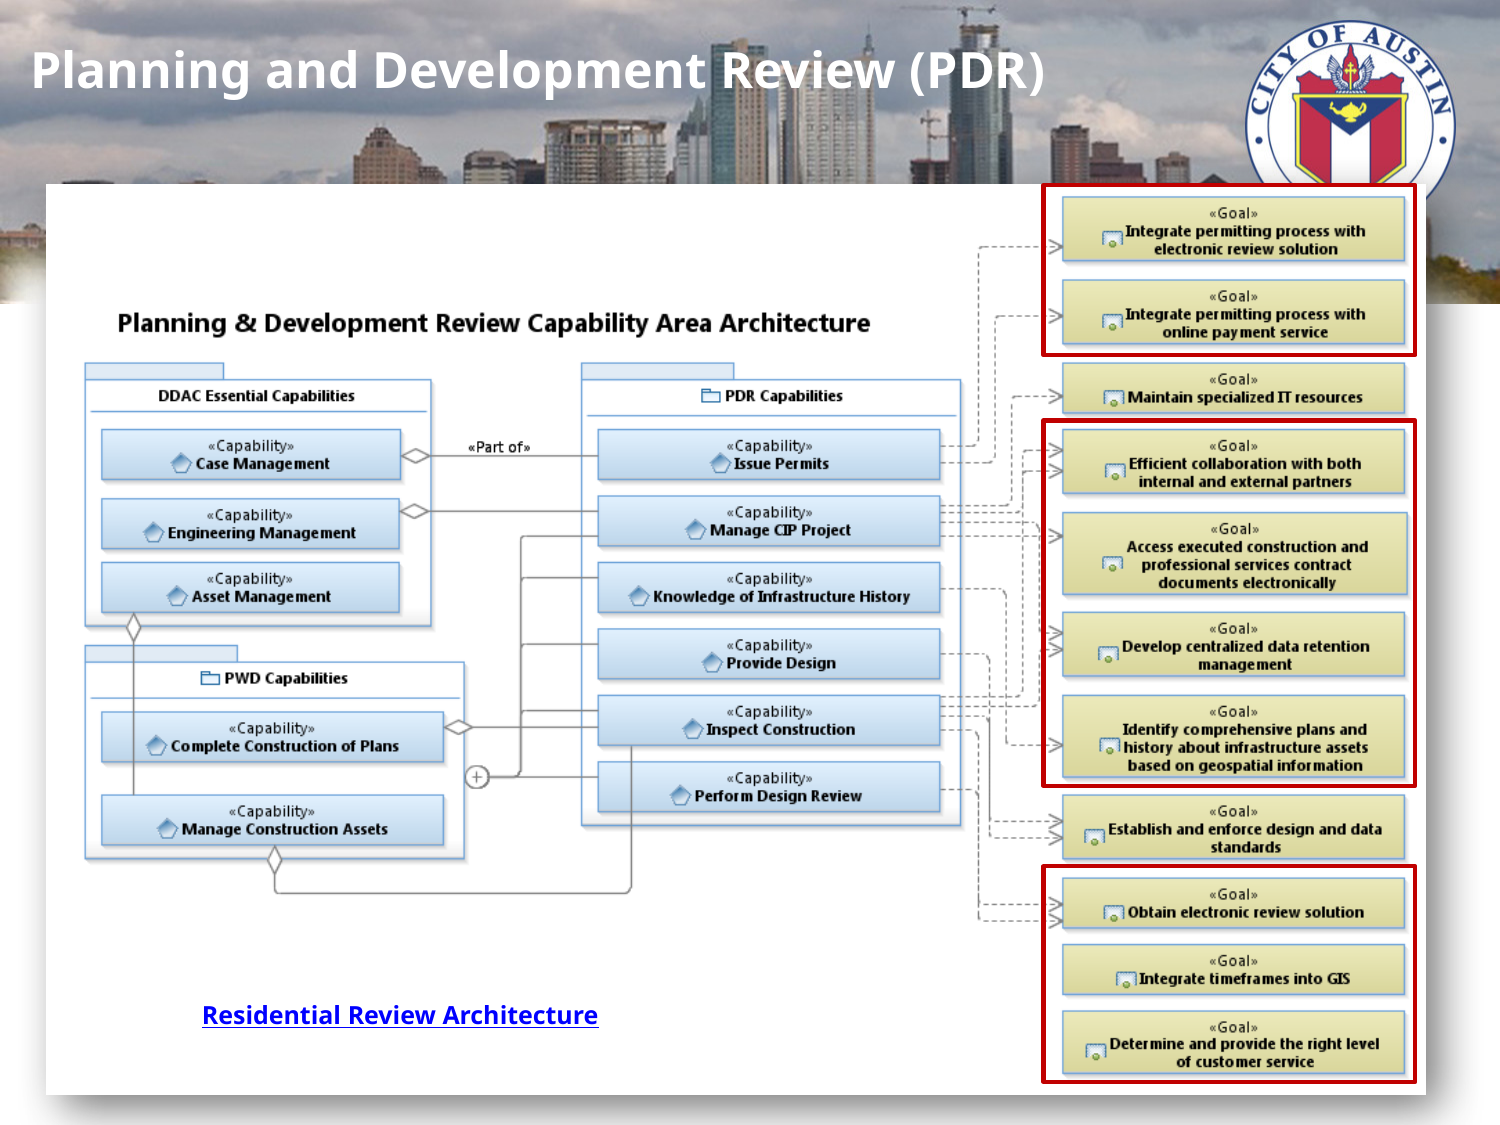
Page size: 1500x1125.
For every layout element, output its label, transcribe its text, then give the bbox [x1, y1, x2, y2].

picture [0, 0, 1500, 1095]
title Planning and Development Review (PDR) [29, 38, 1500, 108]
